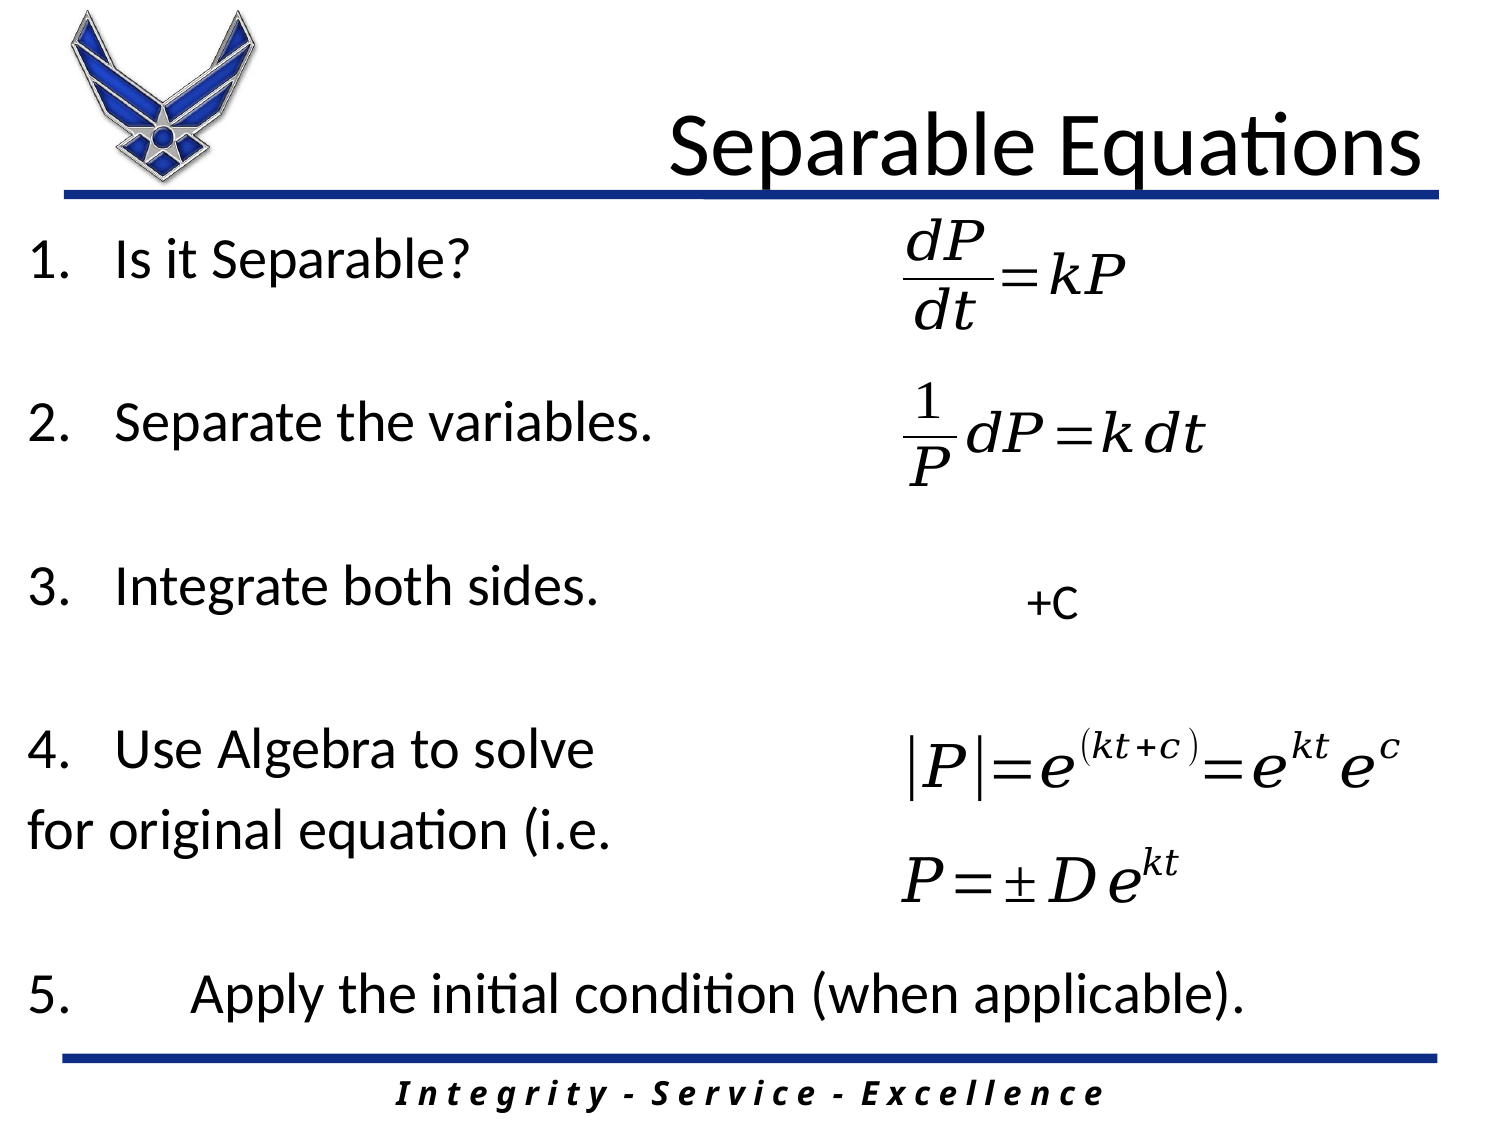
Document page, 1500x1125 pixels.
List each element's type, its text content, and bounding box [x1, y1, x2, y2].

picture [65, 5, 261, 188]
title Separable Equations [270, 45, 1440, 233]
